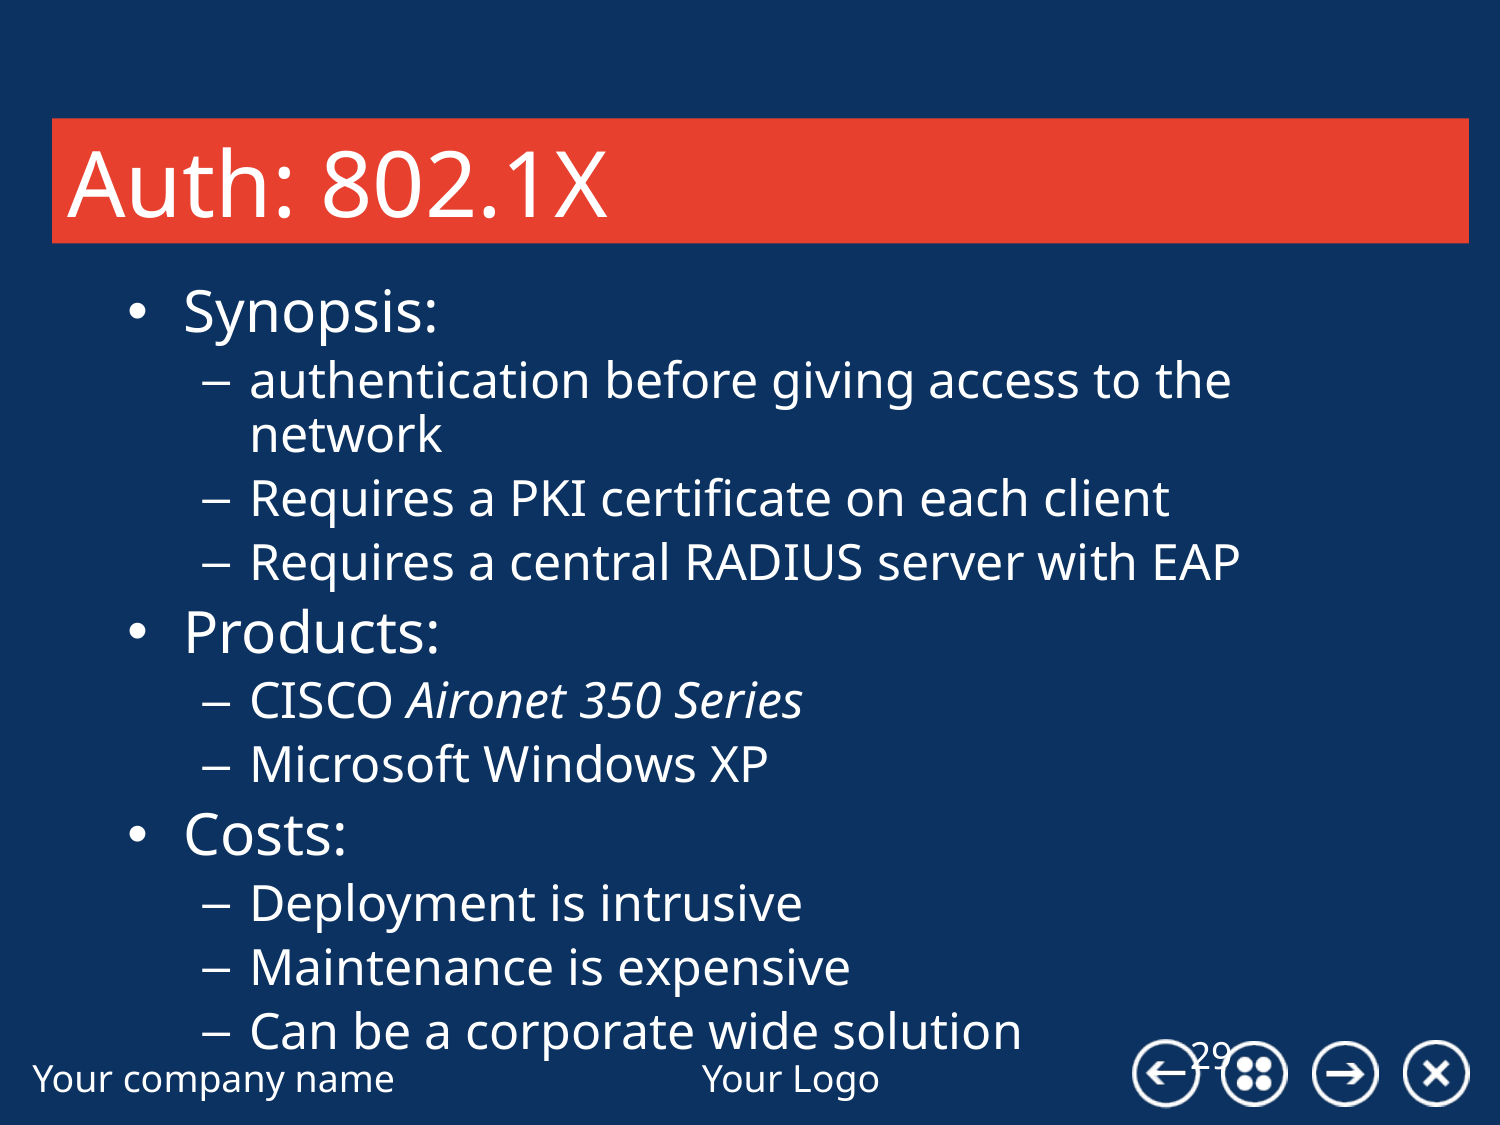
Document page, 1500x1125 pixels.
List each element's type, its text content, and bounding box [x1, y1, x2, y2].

picture [1132, 1039, 1202, 1109]
text_box 52 [1174, 1024, 1488, 1100]
picture [1312, 1100, 1379, 1107]
picture [1403, 1100, 1470, 1107]
picture [1221, 1100, 1288, 1107]
text_box Auth: 802.1X [52, 118, 1469, 244]
text_box Synopsis: authentication before giving access to the network Requires a PKI certificate on each client Requires a central RADIUS server with EAP Products: CISCO Aironet 350 Series Microsoft Windows XP Costs: Deployment is intrusive Maintenance is expensive Can be a corporate wide solution [112, 274, 1450, 950]
